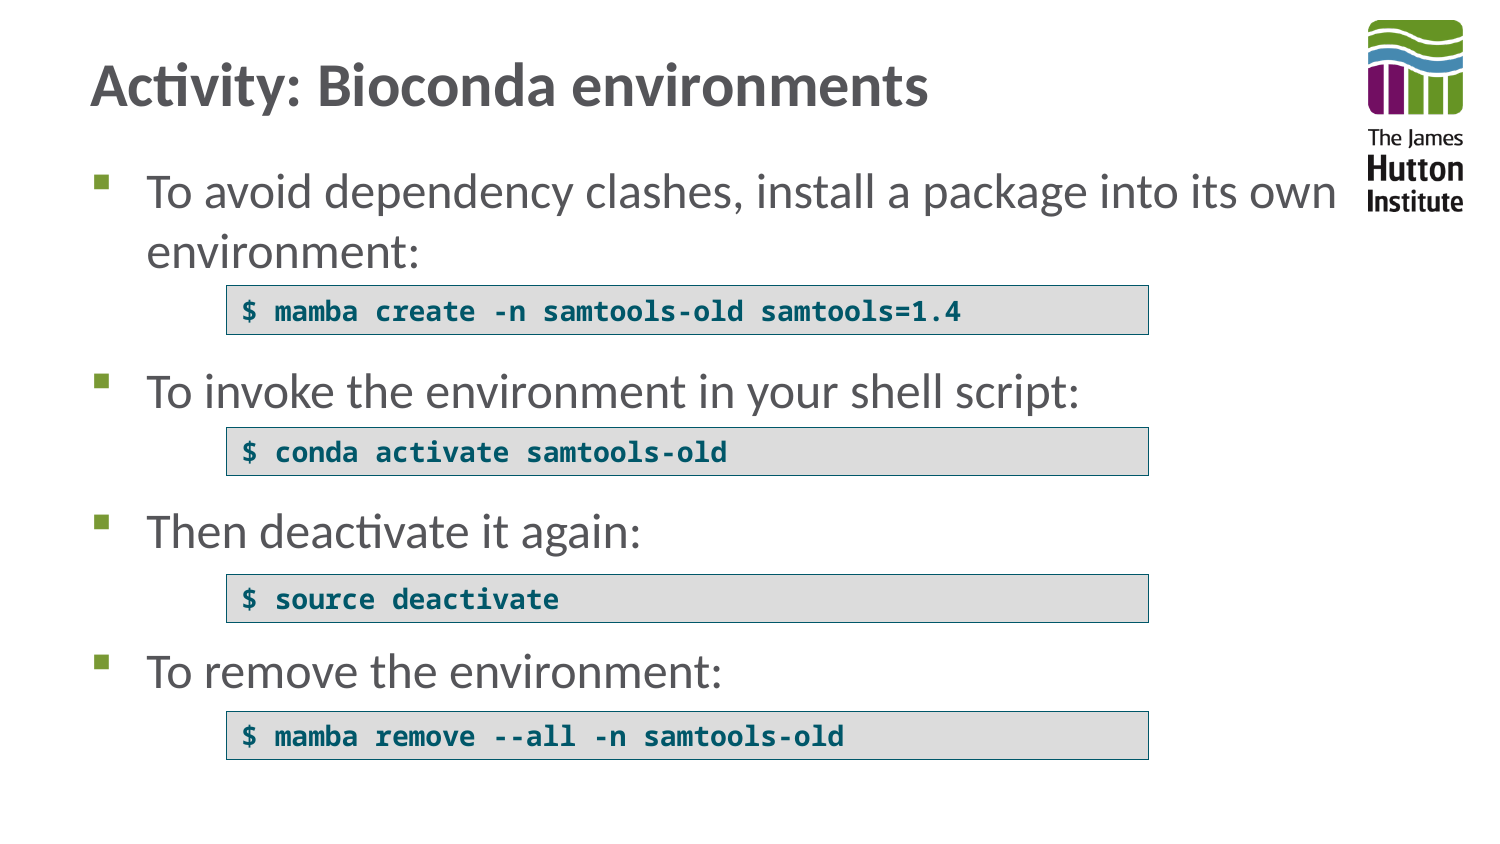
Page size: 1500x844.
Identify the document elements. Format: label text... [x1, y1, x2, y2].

text_box $ source deactivate [226, 574, 1149, 623]
picture [1368, 20, 1463, 212]
text_box $ mamba create -n samtools-old samtools=1.4 [226, 285, 1149, 335]
title Activity: Bioconda environments [75, 36, 1284, 127]
text_box $ conda activate samtools-old [226, 427, 1149, 476]
text_box $ mamba remove --all -n samtools-old [226, 711, 1149, 760]
list To avoid dependency clashes, install a package into its own environment: To invoke the environment in your shell script: Then deactivate it again: To remove the environment: [75, 150, 1363, 808]
